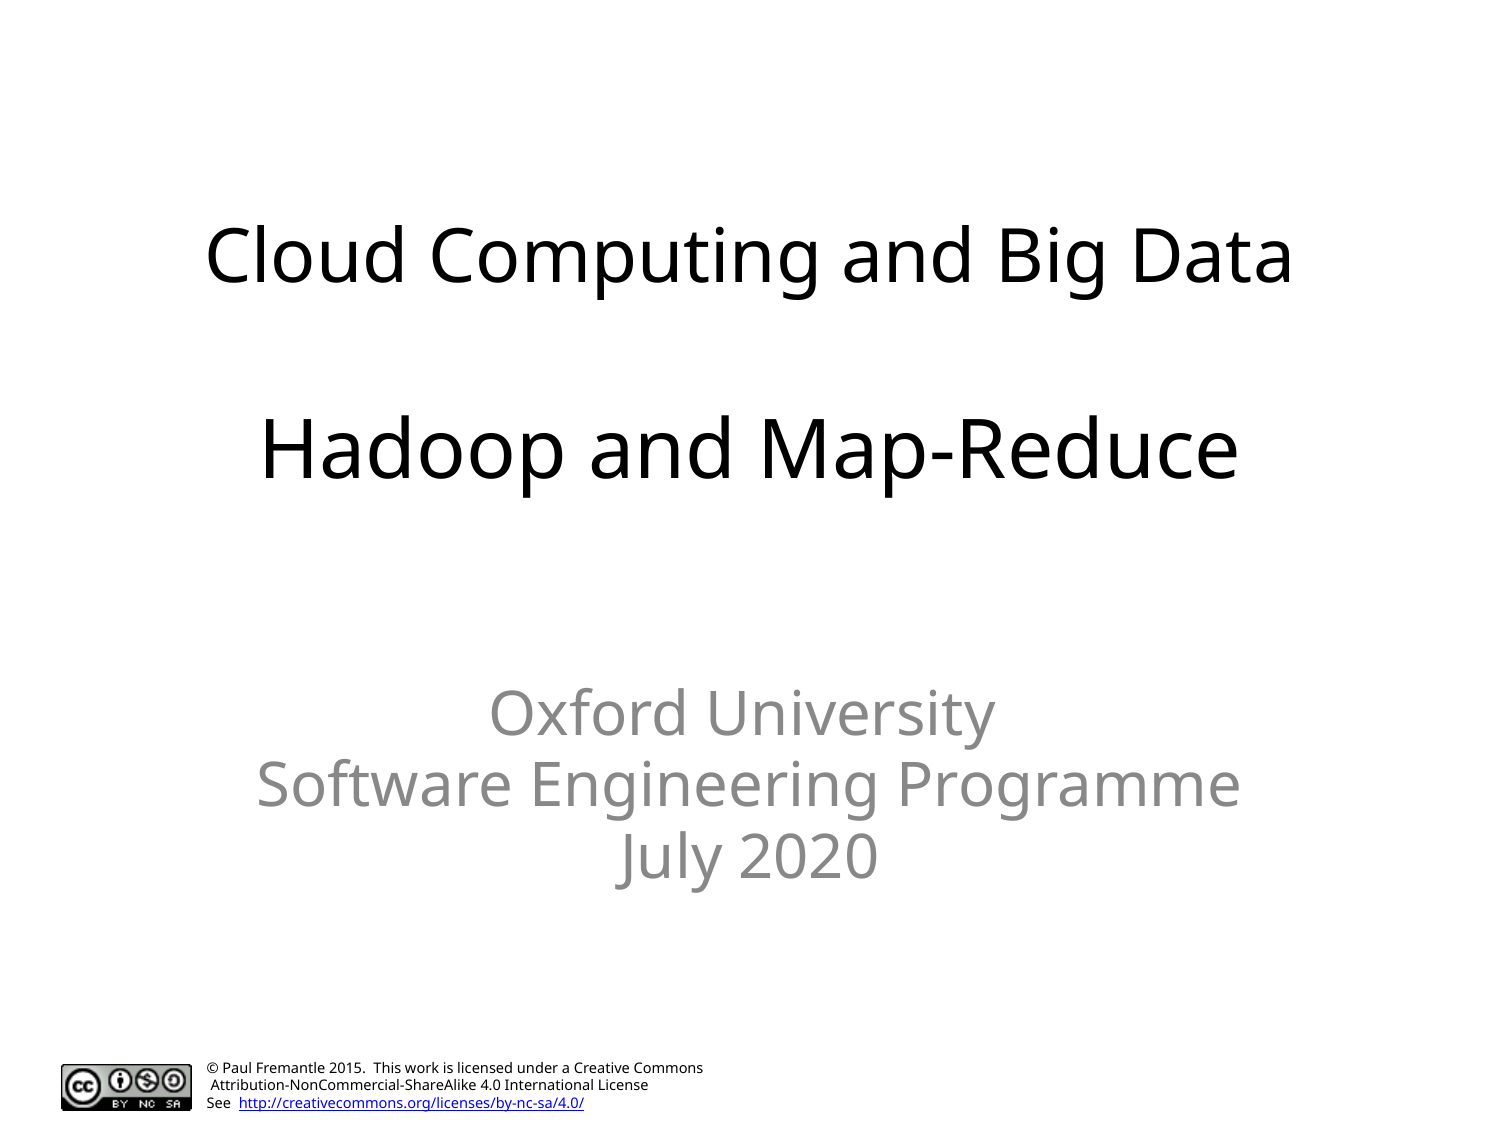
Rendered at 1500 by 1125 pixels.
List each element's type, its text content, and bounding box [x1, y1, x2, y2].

subtitle Oxford University Software Engineering Programme July 2020 [225, 682, 1275, 971]
picture [61, 1064, 192, 1111]
title Cloud Computing and Big Data Hadoop and Map-Reduce [112, 202, 1388, 444]
